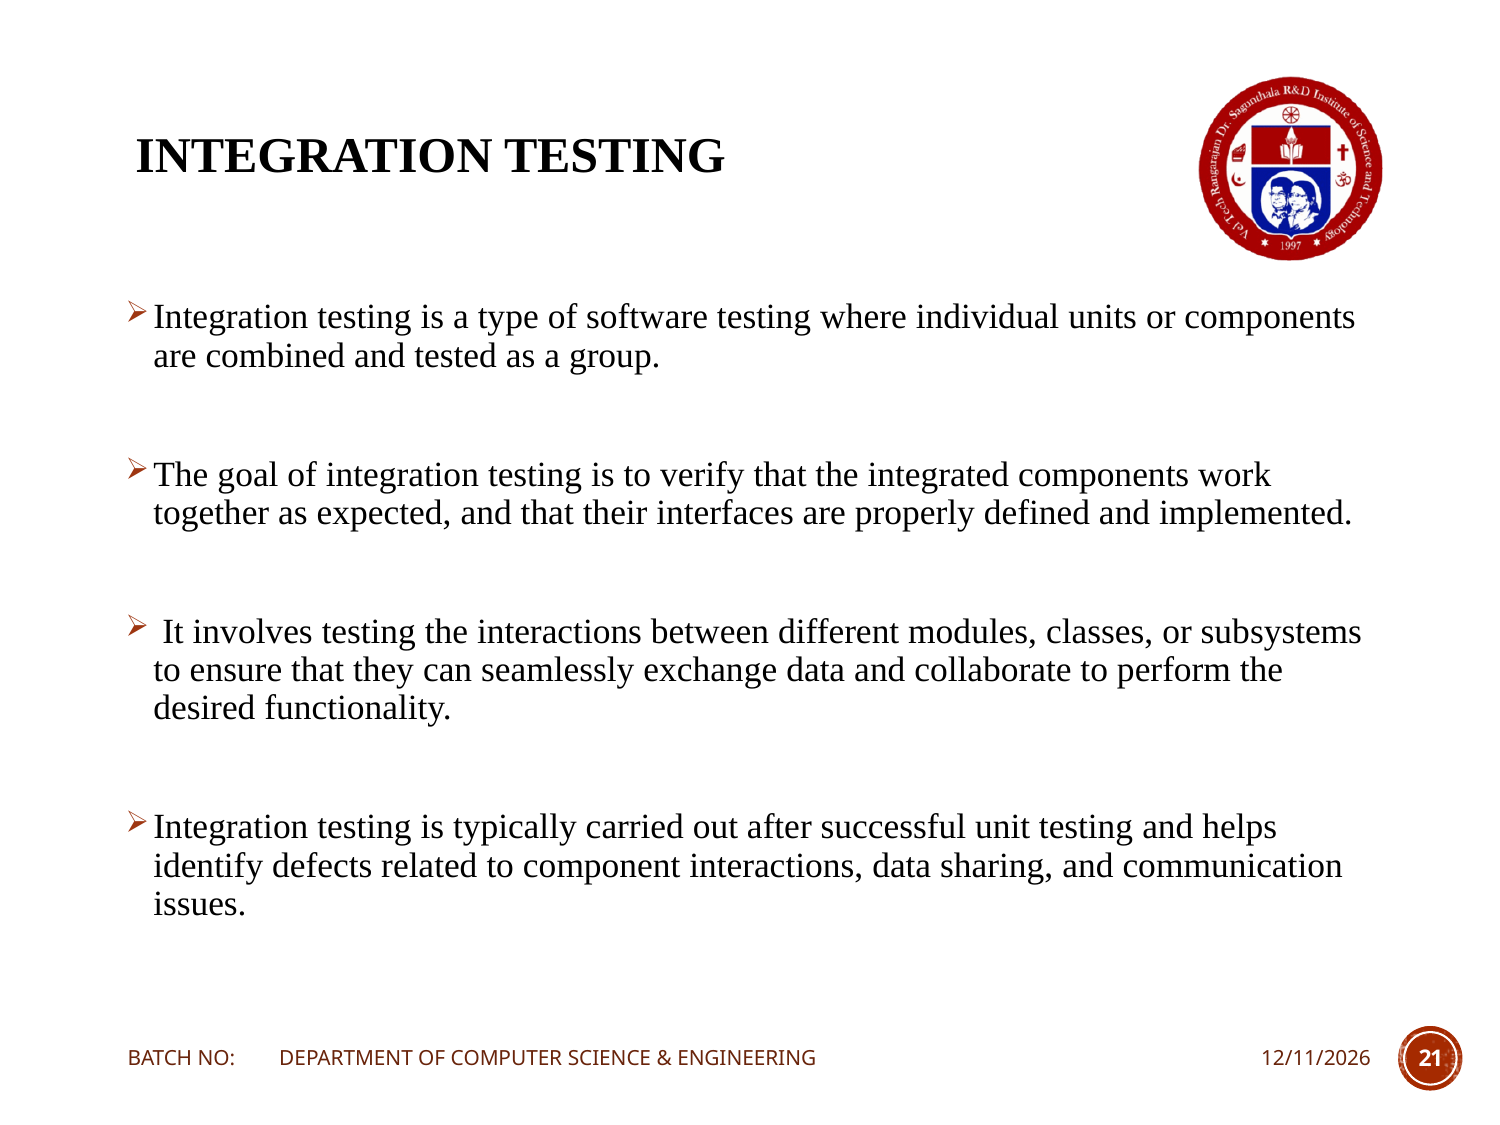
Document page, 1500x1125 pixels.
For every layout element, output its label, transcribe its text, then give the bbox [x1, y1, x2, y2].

footer BATCH NO: DEPARTMENT OF COMPUTER SCIENCE & ENGINEERING [112, 1028, 891, 1089]
title INTEGRATION TESTING [120, 24, 1396, 289]
list Integration testing is a type of software testing where individual units or components are combined and tested as a group. The goal of integration testing is to verify that the integrated components work together as expected, and that their interfaces are properly defined and implemented. It involves testing the interactions between different modules, classes, or subsystems to ensure that they can seamlessly exchange data and collaborate to perform the desired functionality. Integration testing is typically carried out after successful unit testing and helps identify defects related to component interactions, data sharing, and communication issues. [110, 290, 1386, 956]
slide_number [982, 1028, 1386, 1089]
slide_number 21 [1391, 1028, 1471, 1089]
